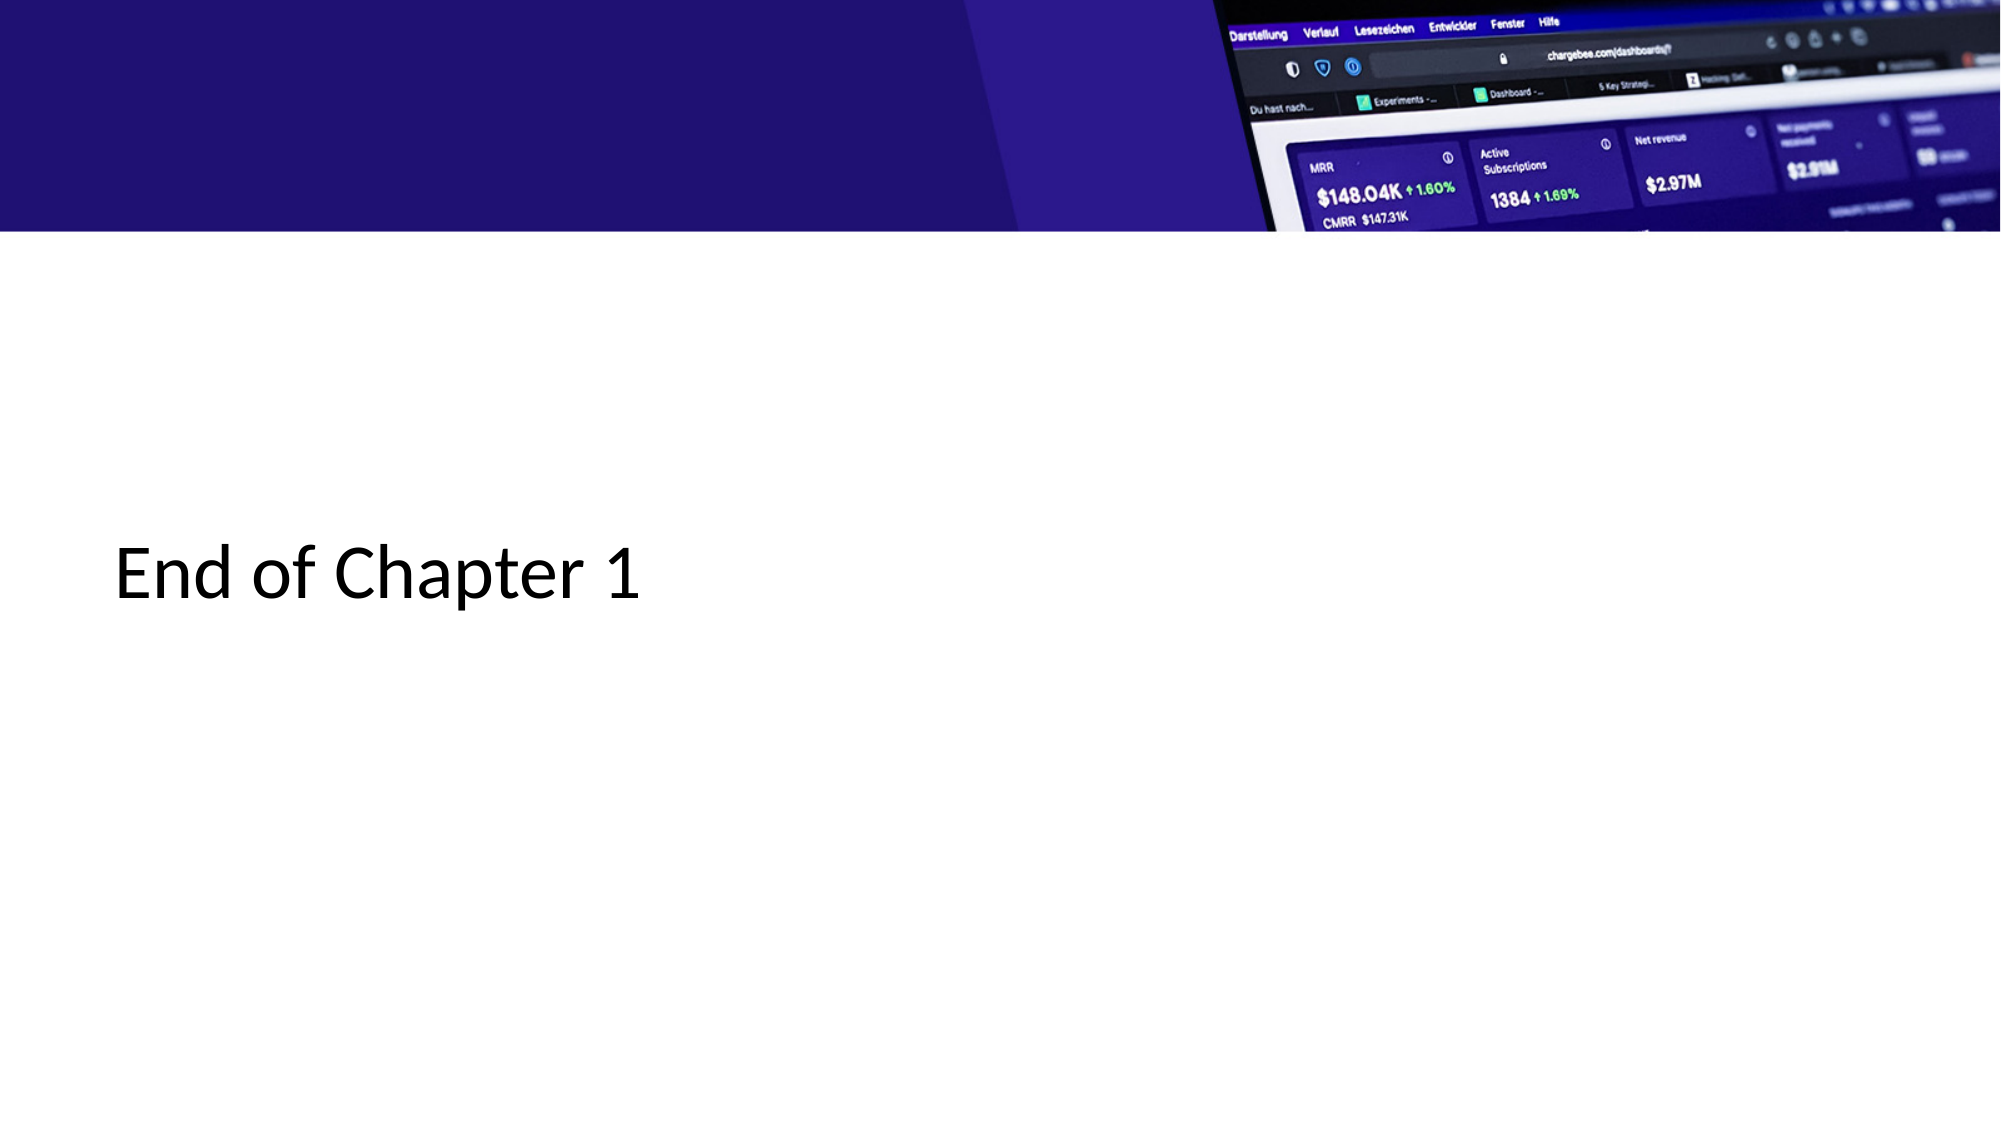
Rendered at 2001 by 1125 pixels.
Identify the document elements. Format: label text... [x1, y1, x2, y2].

list End of Chapter 1 [99, 295, 1913, 1034]
picture [0, 0, 2001, 1125]
